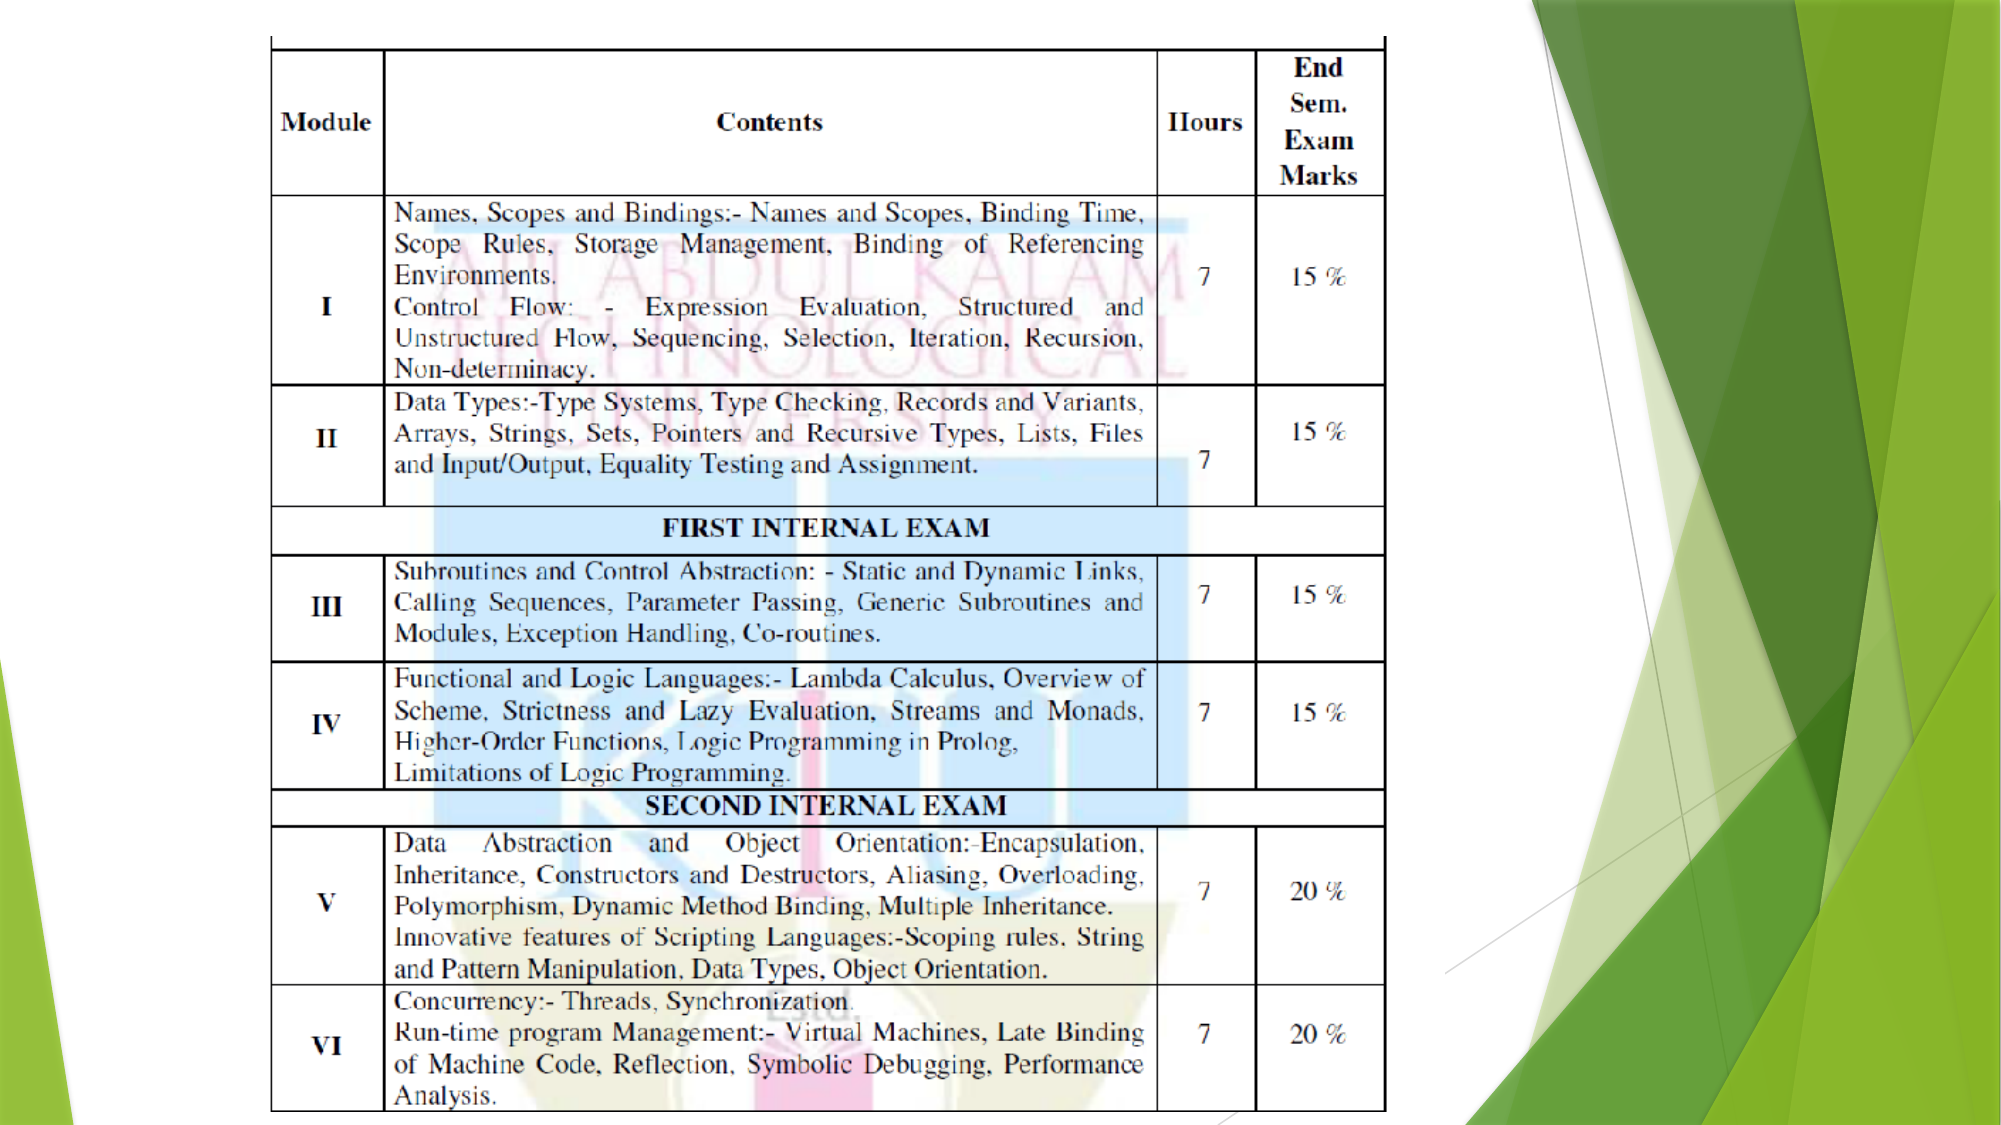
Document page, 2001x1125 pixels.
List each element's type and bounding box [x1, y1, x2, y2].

list [251, 36, 1446, 1113]
